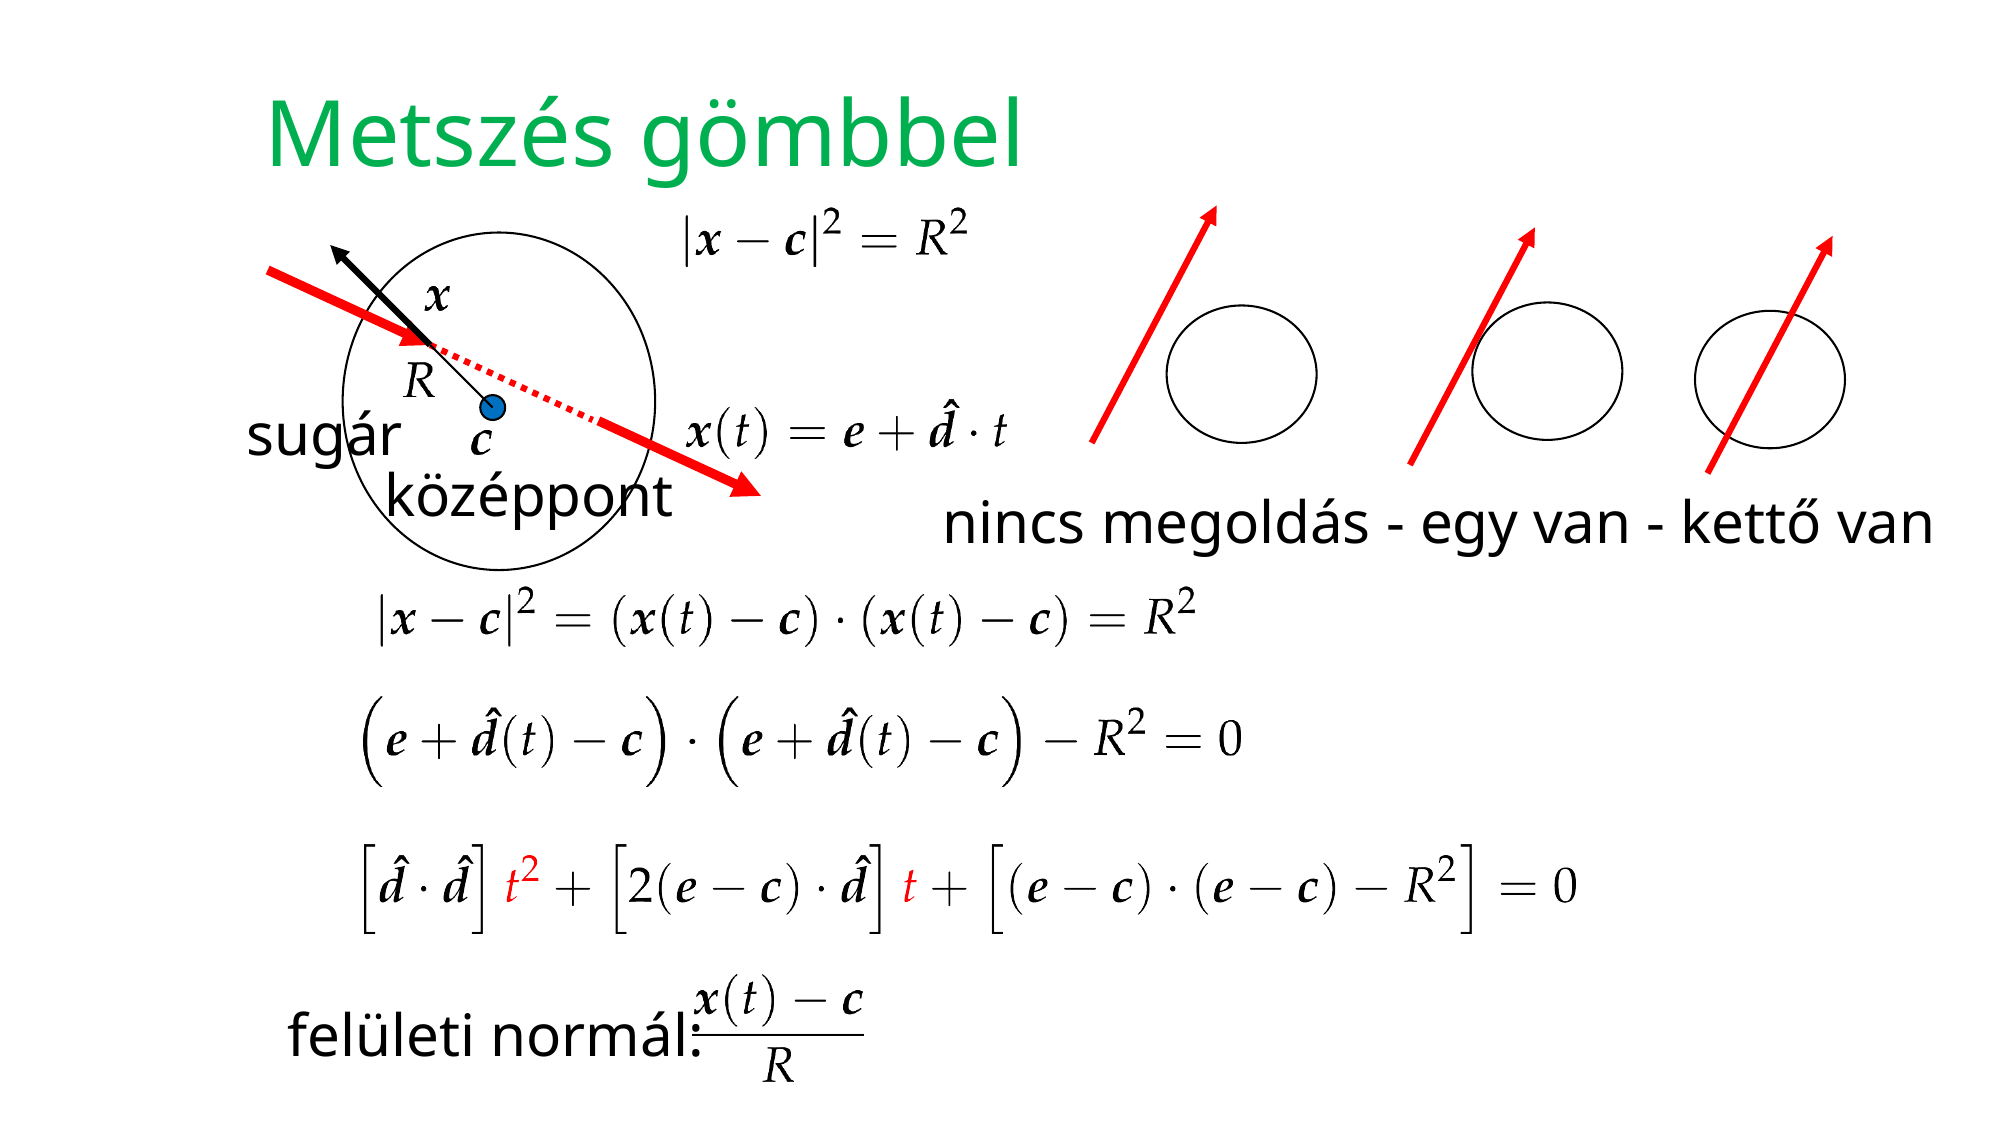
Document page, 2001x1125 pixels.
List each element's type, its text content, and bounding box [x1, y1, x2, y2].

text_box sugár [231, 389, 418, 475]
text_box felületi normál: [273, 990, 692, 1076]
text_box [358, 475, 369, 496]
picture [364, 844, 1576, 934]
text_box [343, 232, 656, 450]
text_box középpont [369, 450, 689, 536]
picture [685, 399, 1007, 459]
text_box [689, 462, 761, 497]
title Metszés gömbbel [249, 42, 1750, 231]
picture [424, 286, 450, 311]
text_box [1166, 305, 1317, 443]
text_box [480, 395, 506, 421]
text_box [1409, 227, 1535, 465]
text_box [267, 269, 430, 346]
text_box [1472, 302, 1623, 440]
picture [363, 696, 1241, 787]
text_box nincs megoldás - egy van - kettő van [928, 478, 1951, 563]
text_box [1728, 314, 1846, 449]
picture [685, 207, 967, 268]
text_box [330, 245, 431, 346]
picture [471, 430, 492, 455]
picture [380, 586, 1195, 647]
text_box [1695, 310, 1791, 436]
text_box [1091, 205, 1217, 443]
picture [402, 361, 435, 397]
text_box [404, 536, 593, 571]
picture [692, 974, 865, 1082]
text_box [1707, 235, 1833, 474]
